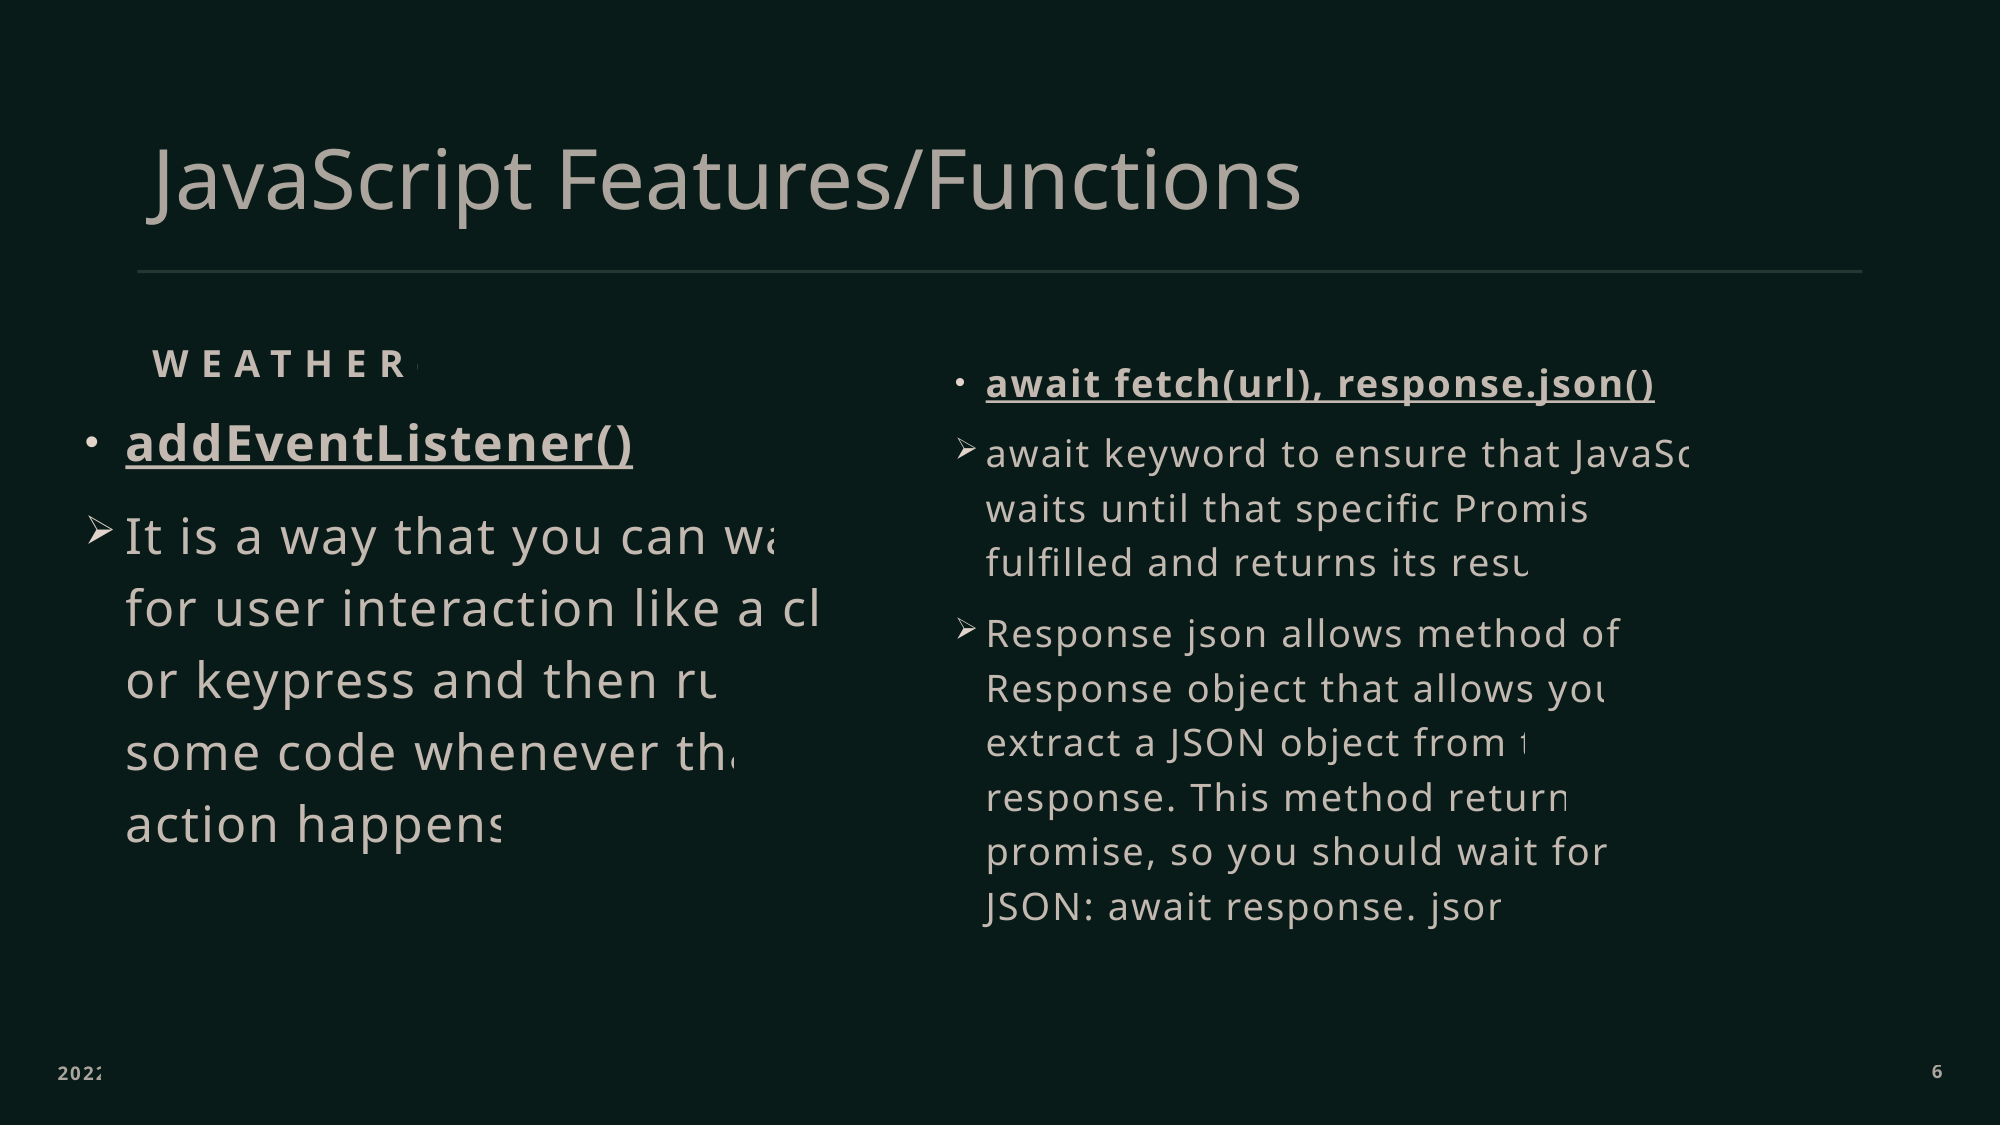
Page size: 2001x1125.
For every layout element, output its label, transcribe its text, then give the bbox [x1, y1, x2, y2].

slide_number 6 [1725, 1042, 1958, 1103]
list await fetch(url), response.json() await keyword to ensure that JavaScript waits until that specific Promise is fulfilled and returns its results. Response json allows method of the Response object that allows you to extract a JSON object from the response. This method returns a promise, so you should wait for the JSON: await response. json() . [939, 342, 1791, 958]
list Weather(API) [137, 296, 984, 393]
list addEventListener() It is a way that you can wait for user interaction like a click or keypress and then run some code whenever that action happens. [69, 392, 916, 1008]
title JavaScript Features/Functions [137, 109, 1863, 244]
slide_number 2022 [42, 1042, 588, 1103]
